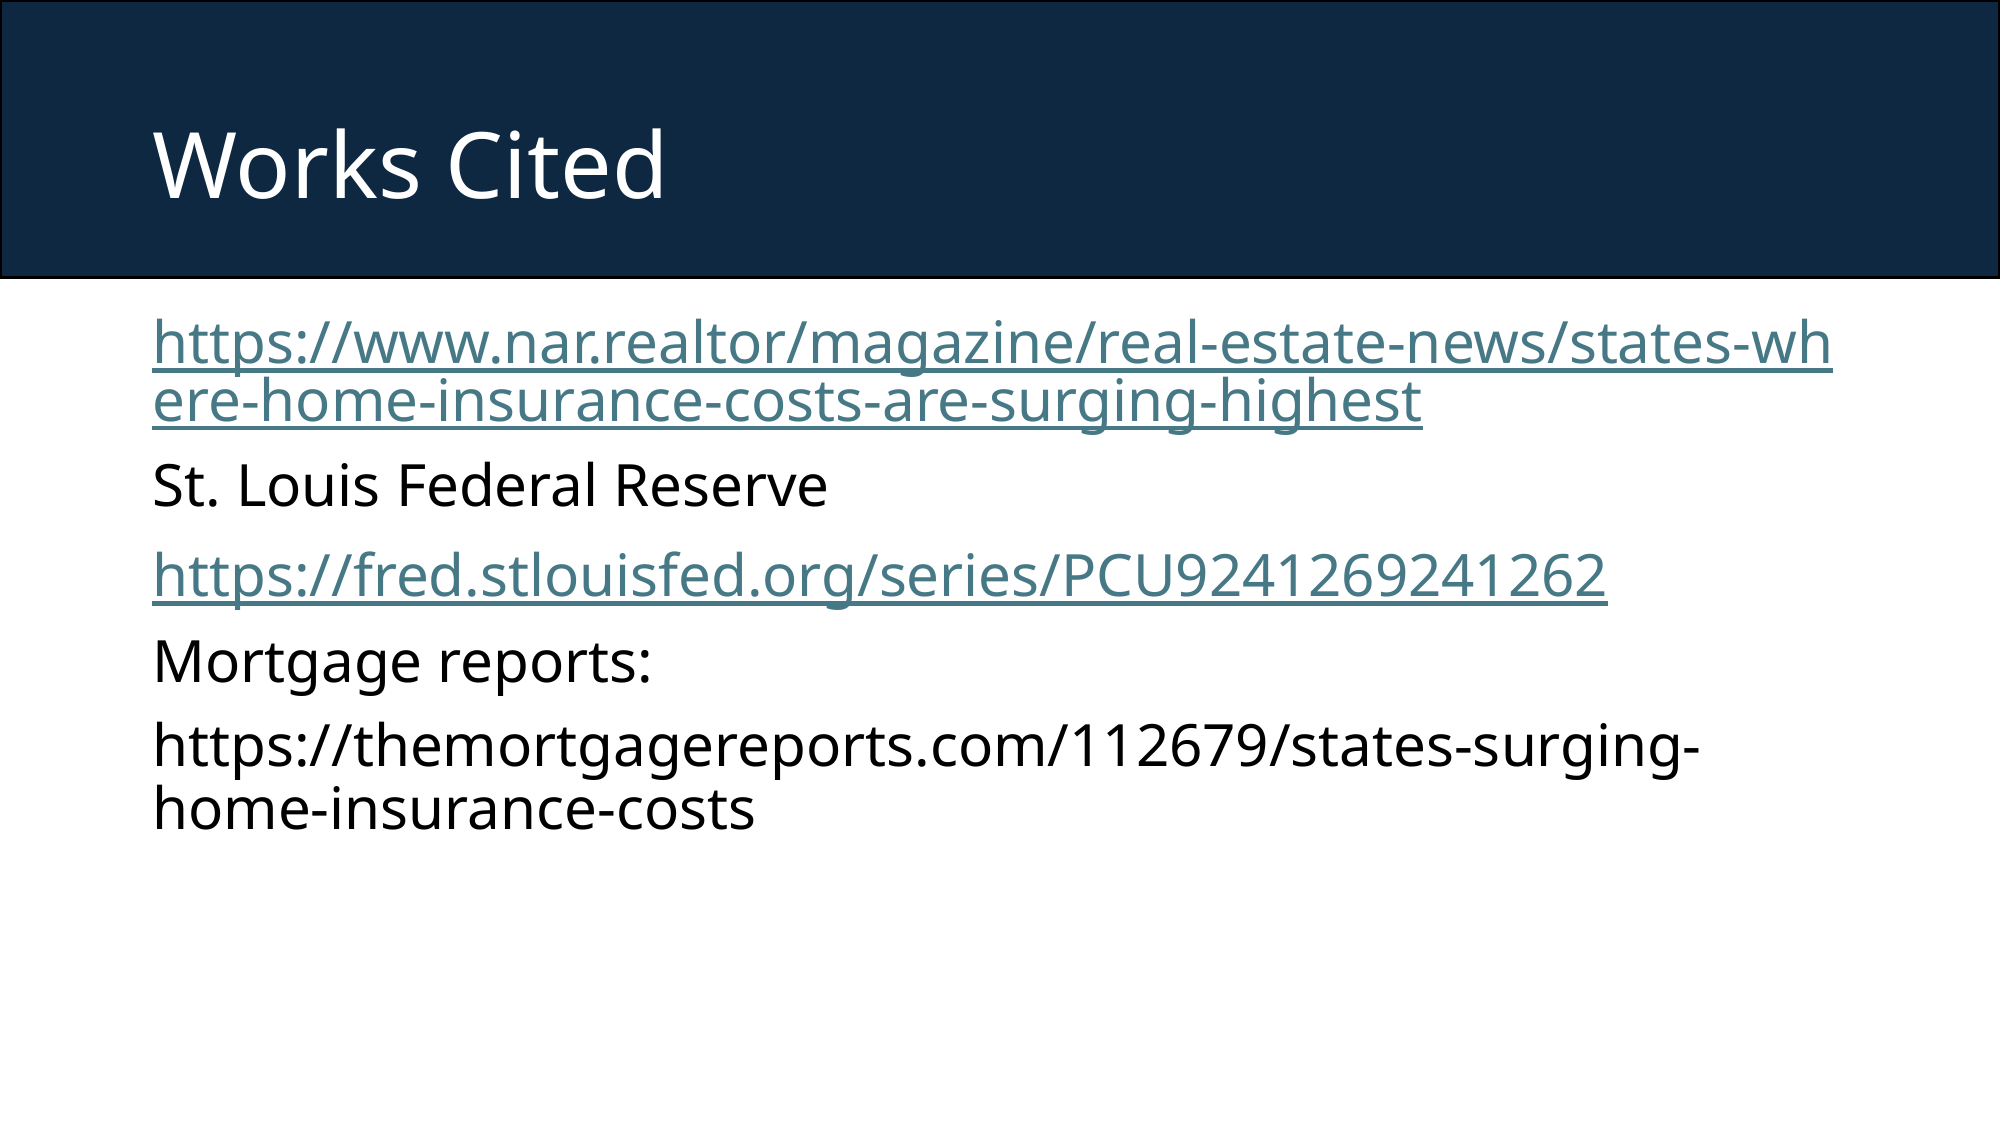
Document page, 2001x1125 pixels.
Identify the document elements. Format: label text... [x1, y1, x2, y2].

title Works Cited [137, 59, 1863, 278]
text_box [0, 0, 2000, 279]
list https://www.nar.realtor/magazine/real-estate-news/states-where-home-insurance-costs-are-surging-highest St. Louis Federal Reserve https://fred.stlouisfed.org/series/PCU9241269241262 Mortgage reports: https://themortgagereports.com/112679/states-surging-home-insurance-costs [137, 299, 1863, 1014]
